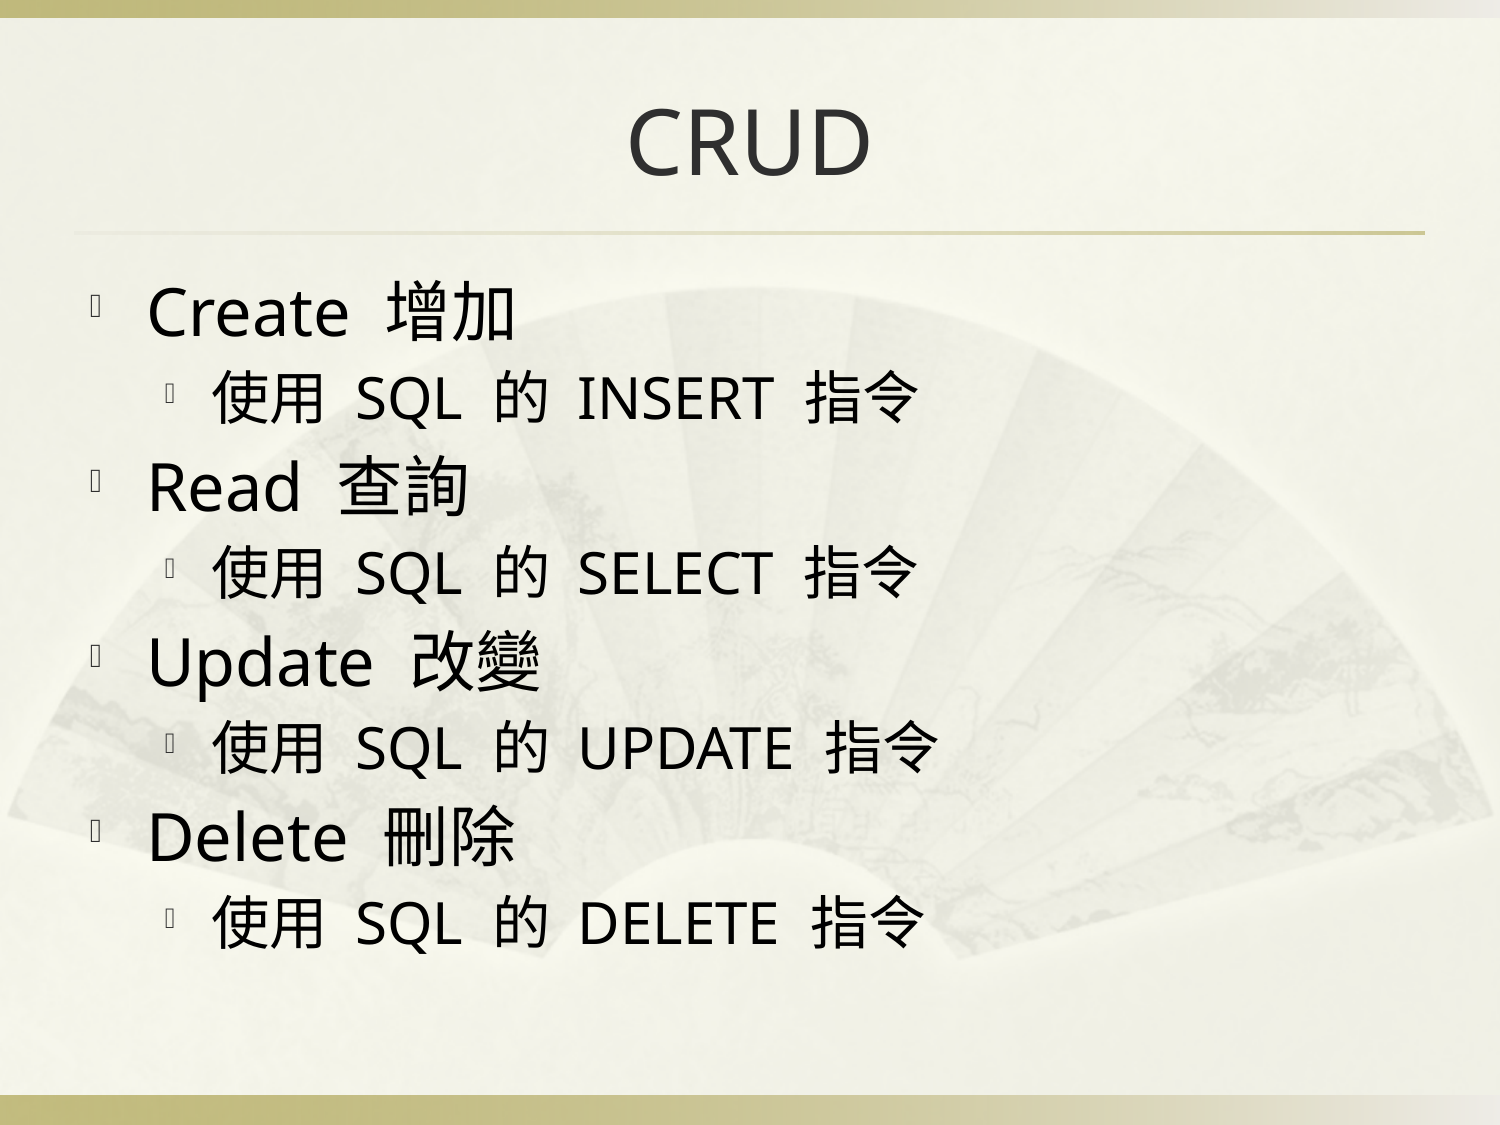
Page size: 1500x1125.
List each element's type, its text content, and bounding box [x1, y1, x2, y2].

title CRUD [75, 45, 1425, 233]
list Create 增加 使用 SQL 的 INSERT 指令 Read 查詢 使用 SQL 的 SELECT 指令 Update 改變 使用 SQL 的 UPDATE 指令 Delete 刪除 使用 SQL 的 DELETE 指令 [75, 262, 1425, 1032]
